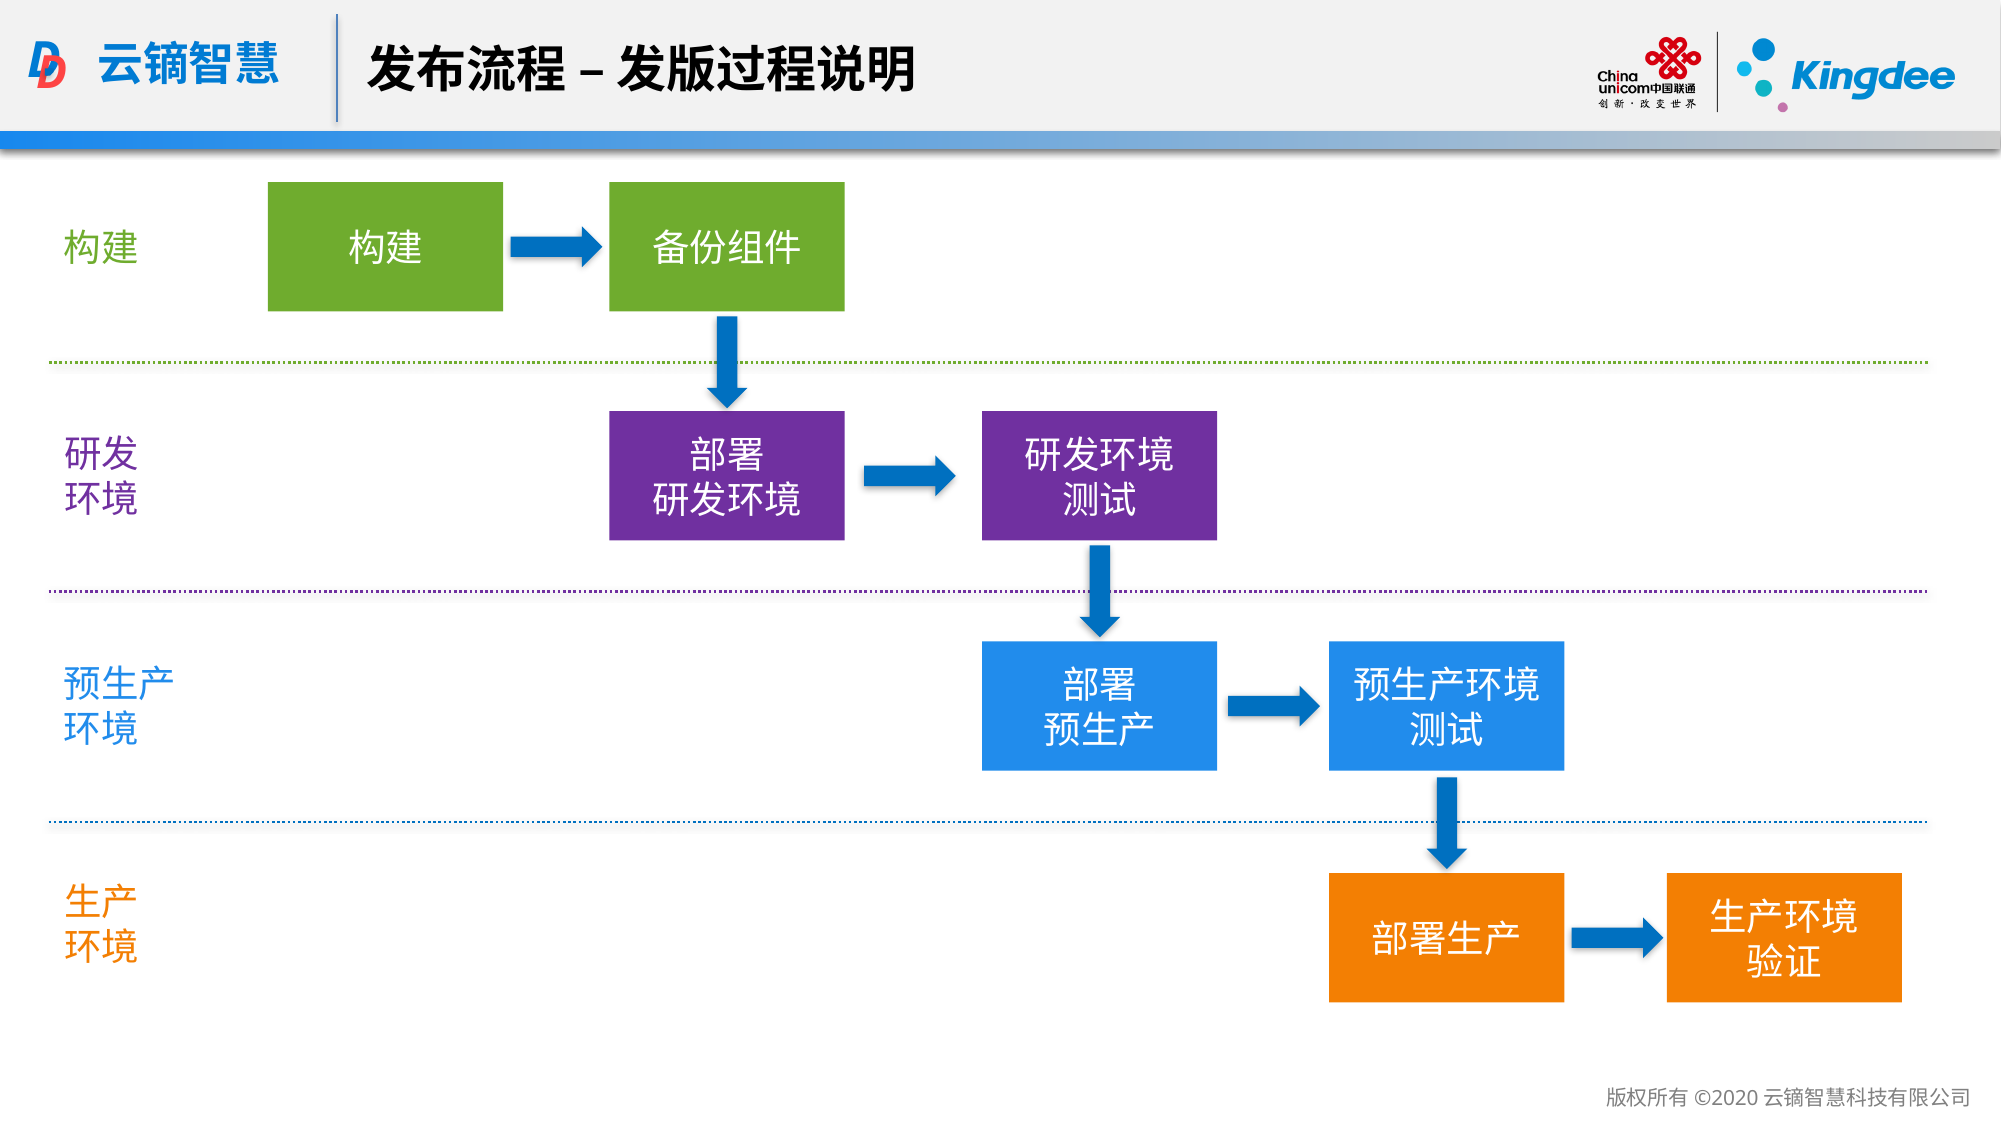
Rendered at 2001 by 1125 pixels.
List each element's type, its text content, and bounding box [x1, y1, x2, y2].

text_box 生产环境 验证 [1666, 872, 1903, 1003]
text_box 发布流程 – 发版过程说明 [352, 30, 1060, 106]
text_box 预生产环境 测试 [1328, 641, 1565, 771]
text_box [509, 226, 603, 268]
text_box [1227, 685, 1321, 727]
text_box 研发 环境 [49, 422, 155, 528]
text_box [1570, 917, 1664, 959]
text_box [1088, 544, 1111, 590]
text_box 备份组件 [609, 181, 845, 312]
text_box 预生产 环境 [49, 653, 192, 758]
text_box 部署生产 [1328, 872, 1565, 1003]
text_box 构建 [49, 216, 154, 277]
text_box 构建 [267, 181, 504, 312]
text_box [1435, 776, 1458, 821]
text_box 生产 环境 [49, 870, 155, 975]
text_box [1426, 834, 1468, 870]
text_box 部署 研发环境 [609, 410, 845, 541]
text_box [716, 315, 739, 361]
text_box 部署 预生产 [981, 641, 1218, 771]
text_box [1079, 603, 1121, 638]
text_box 研发环境 测试 [981, 410, 1218, 541]
text_box [863, 455, 957, 497]
picture [1586, 24, 1965, 119]
text_box [706, 374, 748, 409]
